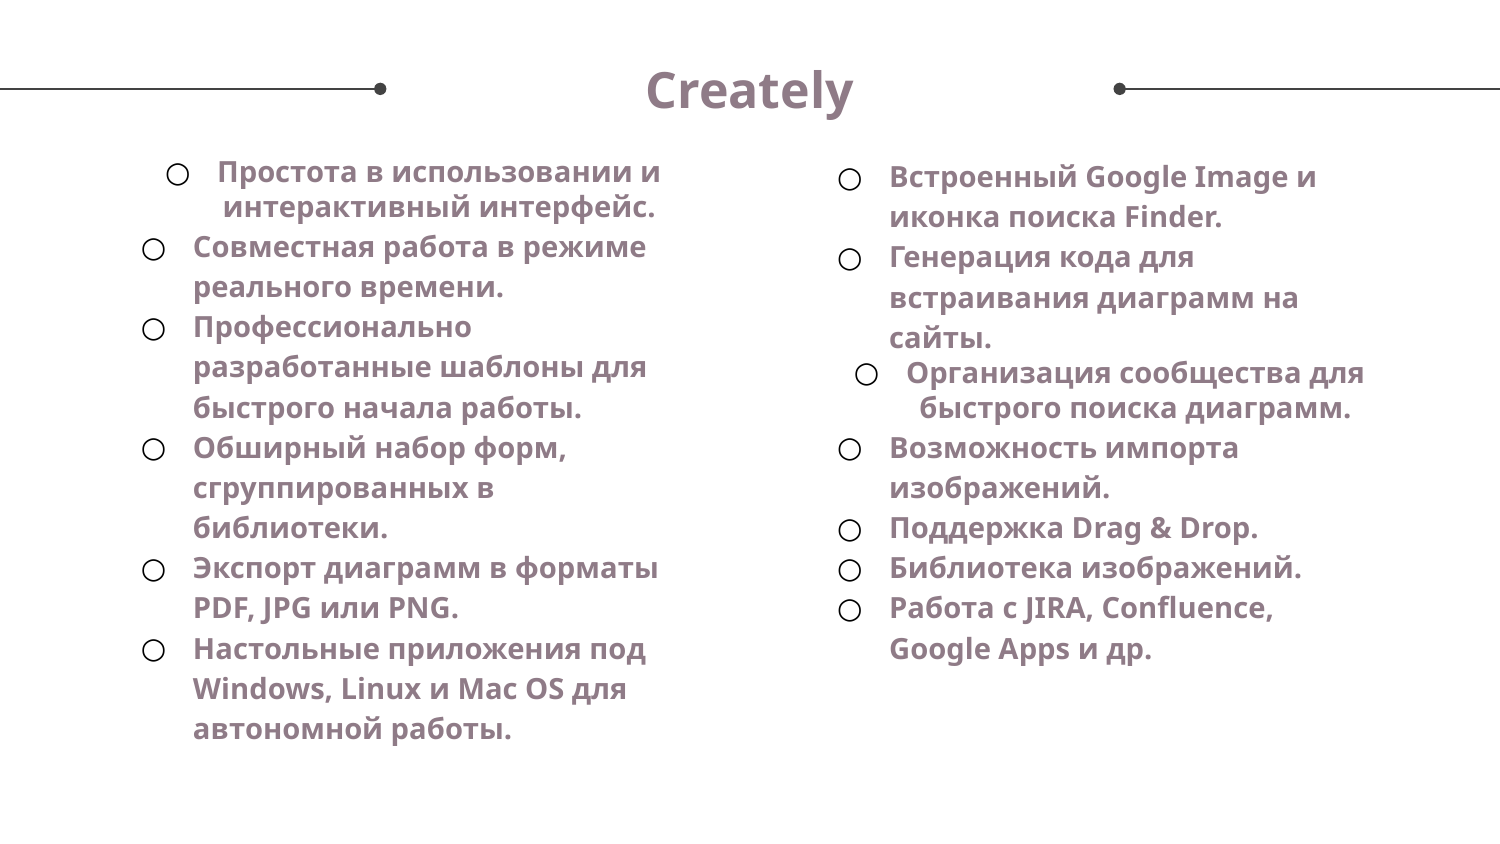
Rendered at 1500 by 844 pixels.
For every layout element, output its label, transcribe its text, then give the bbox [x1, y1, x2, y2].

list Простота в использовании и интерактивный интерфейс. Совместная работа в режиме реального времени. Профессионально разработанные шаблоны для быстрого начала работы. Обширный набор форм, сгруппированных в библиотеки. Экспорт диаграмм в форматы PDF, JPG или PNG. Настольные приложения под Windows, Linux и Mac OS для автономной работы. [102, 138, 701, 768]
list Встроенный Google Image и иконка поиска Finder. Генерация кода для встраивания диаграмм на сайты. Организация сообщества для быстрого поиска диаграмм. Возможность импорта изображений. Поддержка Drag & Drop. Библиотека изображений. Работа с JIRA, Confluence, Google Apps и др. [799, 138, 1397, 762]
title Creately [430, 18, 1070, 160]
